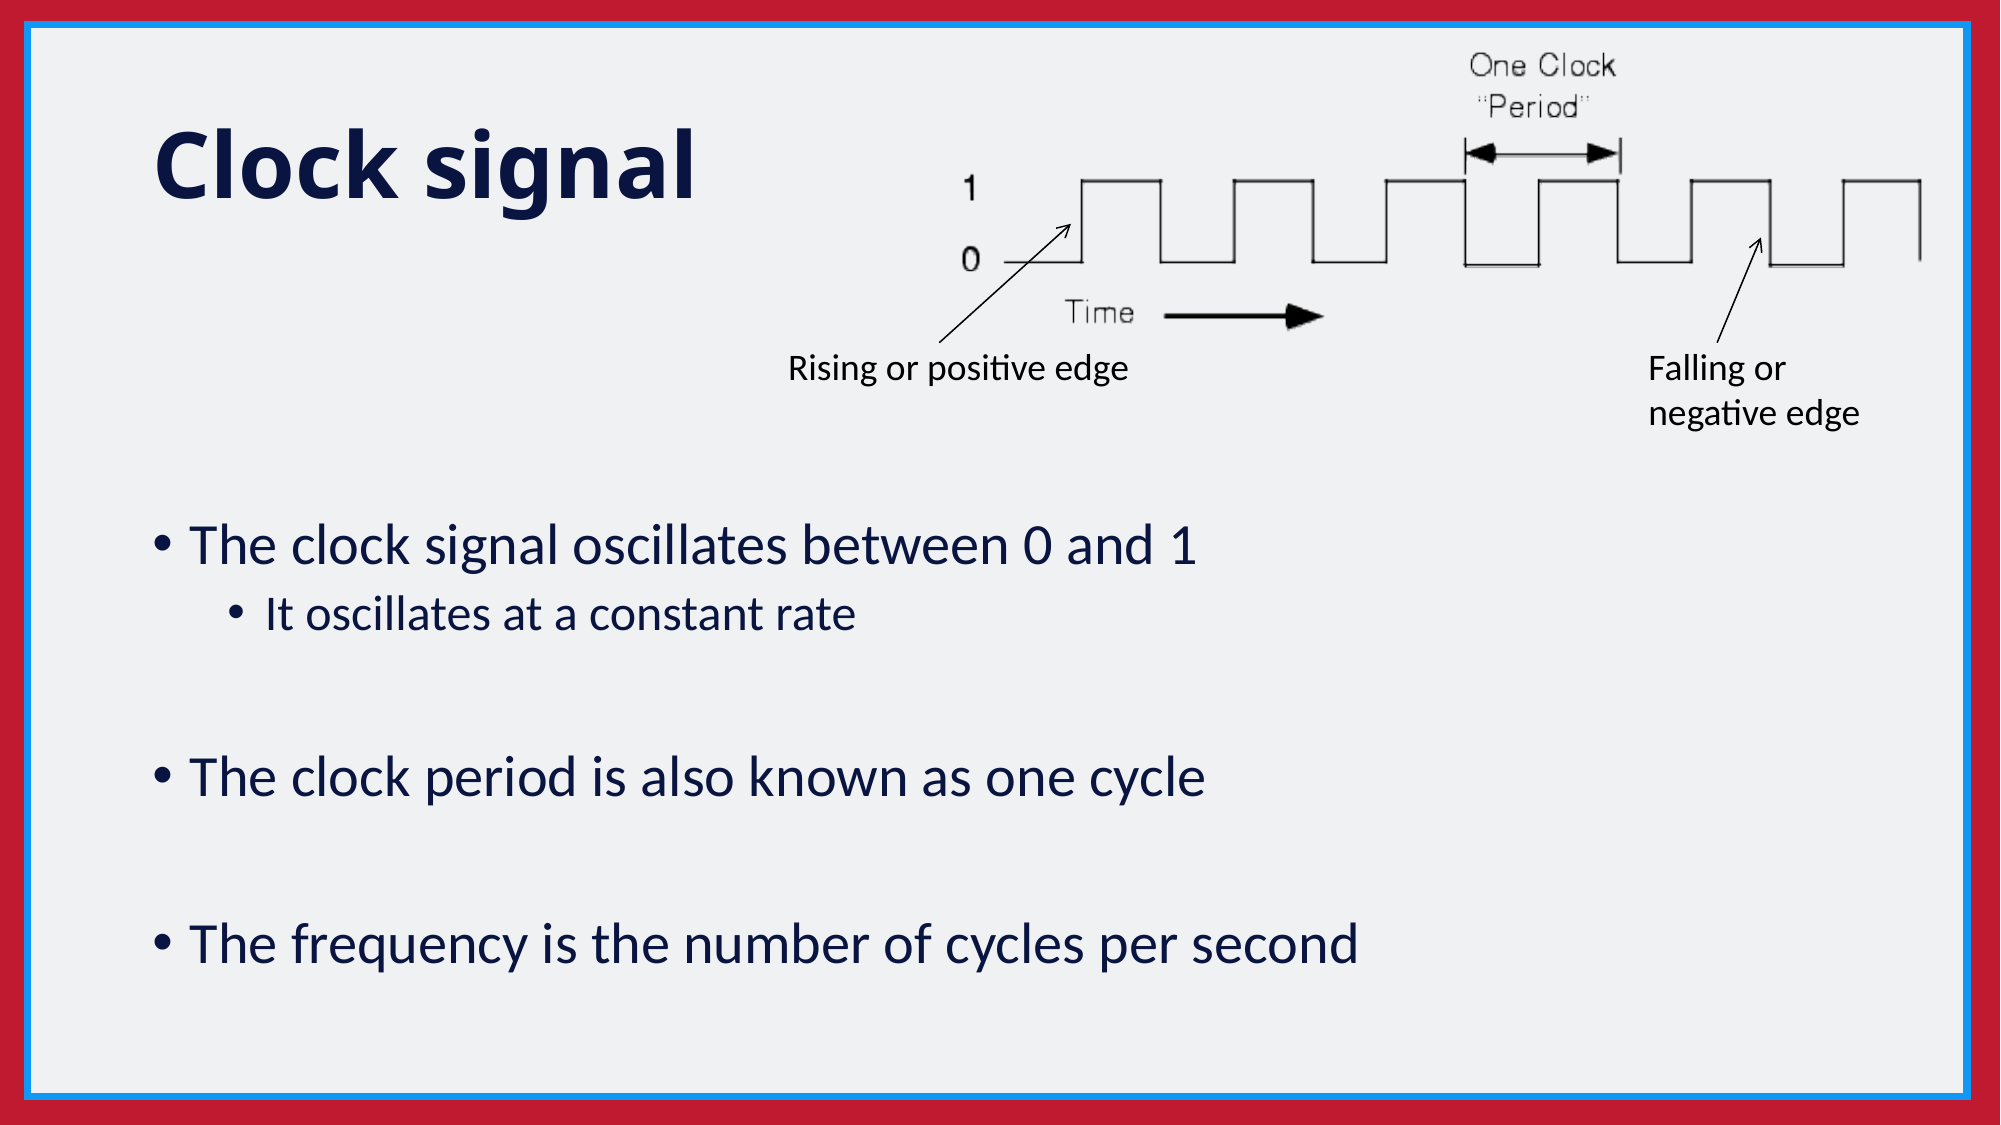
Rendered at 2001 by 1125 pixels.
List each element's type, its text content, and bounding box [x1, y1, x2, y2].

picture [939, 35, 1938, 351]
text_box Rising or positive edge [773, 335, 1145, 395]
list The clock signal oscillates between 0 and 1 It oscillates at a constant rate The clock period is also known as one cycle The frequency is the number of cycles per second [137, 506, 1863, 1014]
title Clock signal [137, 59, 939, 278]
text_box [1717, 237, 1761, 343]
text_box Falling or negative edge [1633, 351, 1912, 440]
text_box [939, 223, 1071, 343]
